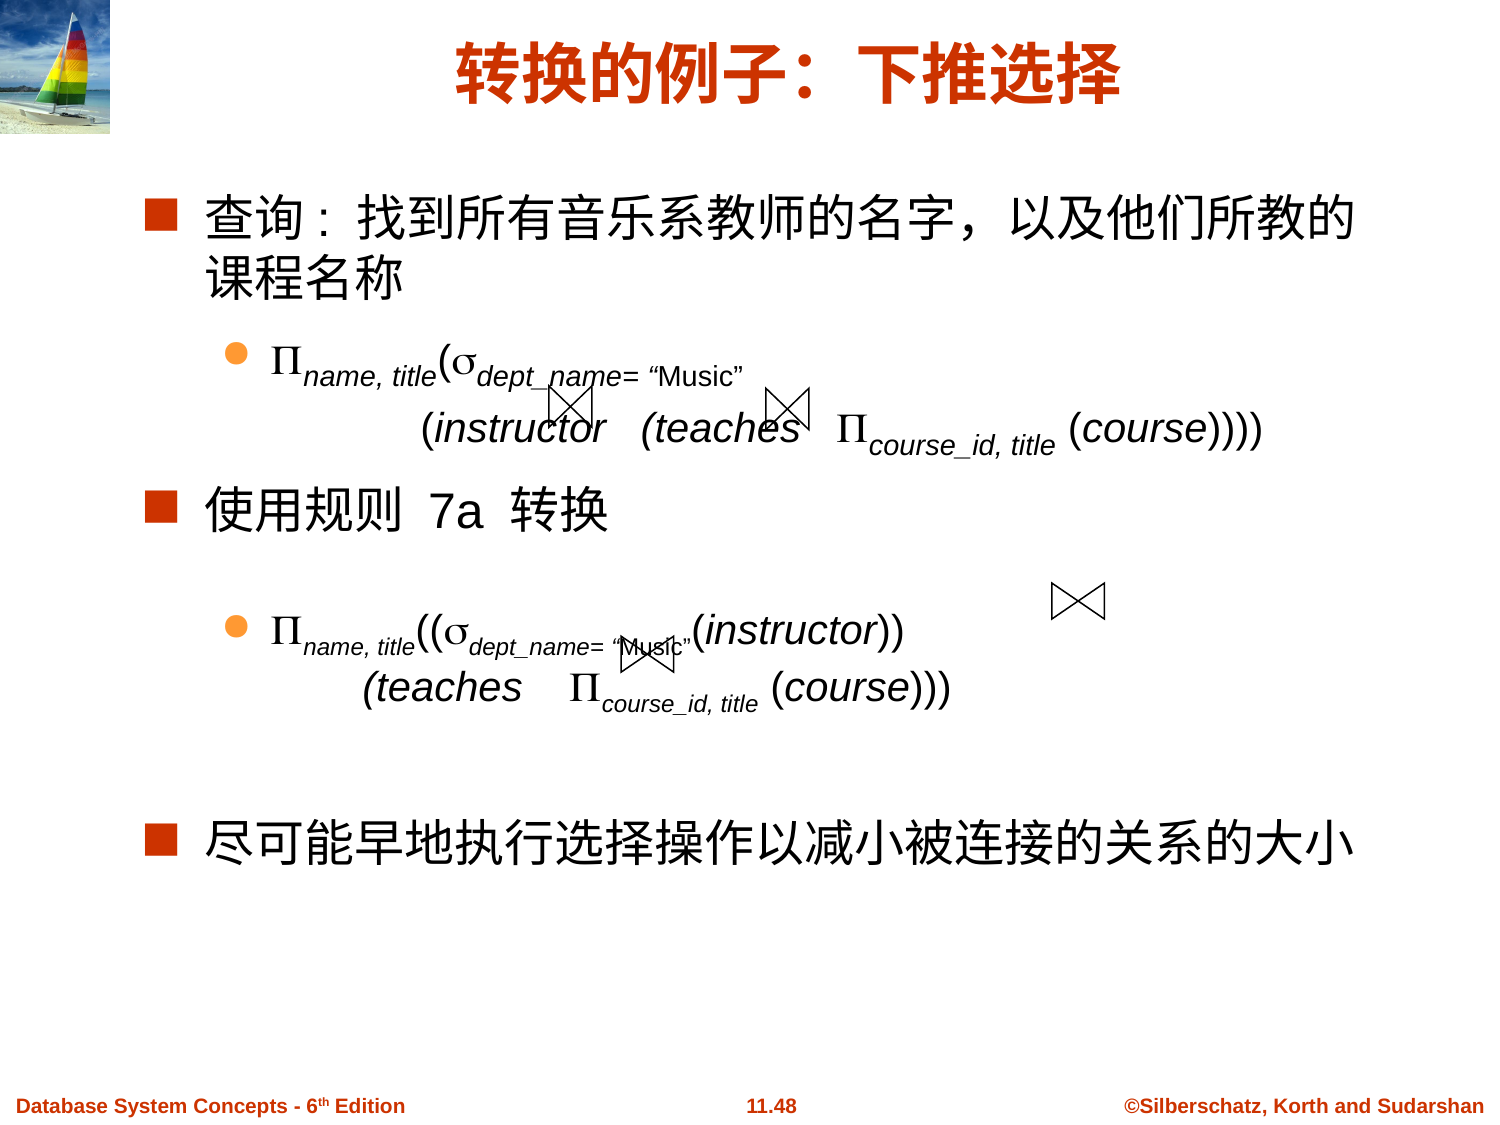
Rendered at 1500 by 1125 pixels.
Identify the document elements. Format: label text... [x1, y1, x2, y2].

text_box [621, 636, 674, 673]
text_box [548, 385, 592, 428]
text_box [1051, 583, 1105, 620]
text_box [765, 388, 809, 430]
title 转换的例子：下推选择 [125, 18, 1452, 120]
picture [0, 0, 110, 134]
list 查询: 找到所有音乐系教师的名字，以及他们所教的课程名称 name, title(dept_name= “Music” (instructor (teaches course_id, title (course)))) 使用规则 7a 转换 name, title((dept_name= “Music”(instructor)) (teaches course_id, title (course))) 尽可能早地执行选择操作以减小被连接的关系的大小 [133, 179, 1391, 984]
